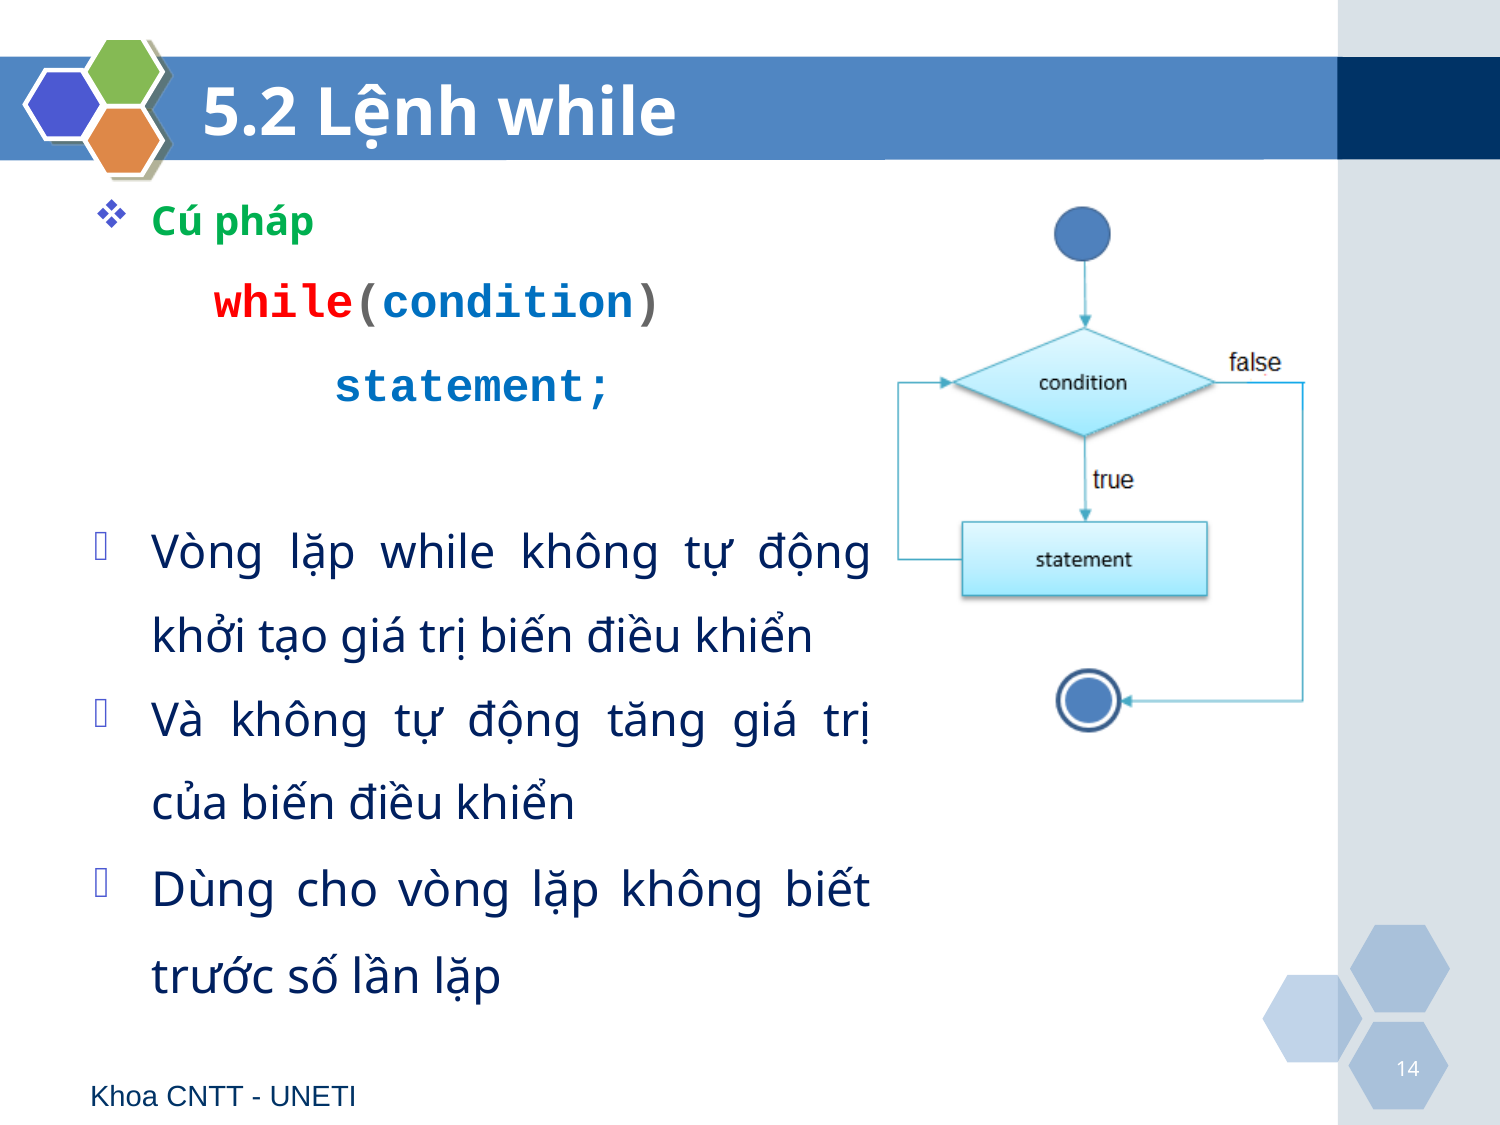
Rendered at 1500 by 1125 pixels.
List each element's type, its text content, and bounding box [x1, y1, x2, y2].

title 5.2 Lệnh while [187, 62, 1288, 156]
text_box Cú pháp while(condition) statement; Vòng lặp while không tự động khởi tạo giá trị biến điều khiển Và không tự động tăng giá trị của biến điều khiển Dùng cho vòng lặp không biết trước số lần lặp [78, 163, 888, 1030]
slide_number 14 [1359, 1047, 1435, 1086]
picture [849, 199, 1321, 740]
slide_number Khoa CNTT - UNETI [74, 1069, 426, 1110]
